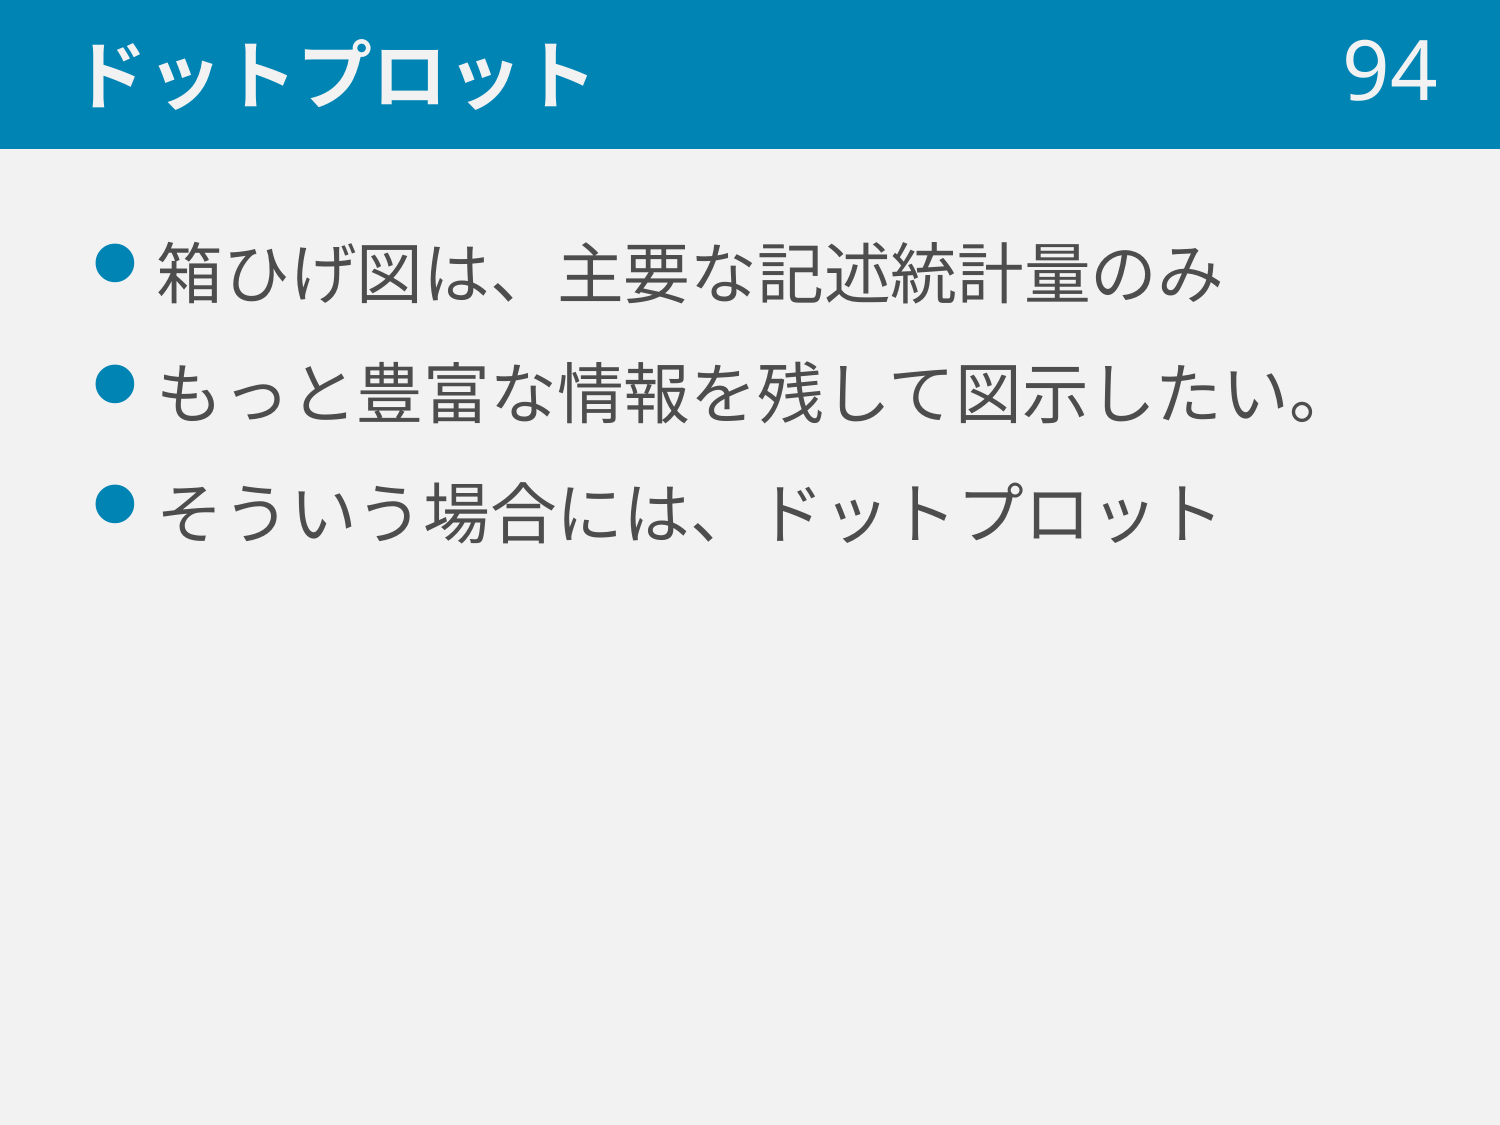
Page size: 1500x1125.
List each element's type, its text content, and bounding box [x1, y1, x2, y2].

title ドットプロット [0, 0, 1500, 149]
list 箱ひげ図は、主要な記述統計量のみ もっと豊富な情報を残して図示したい。 そういう場合には、ドットプロット [75, 184, 1425, 1005]
slide_number 94 [1162, 26, 1454, 121]
